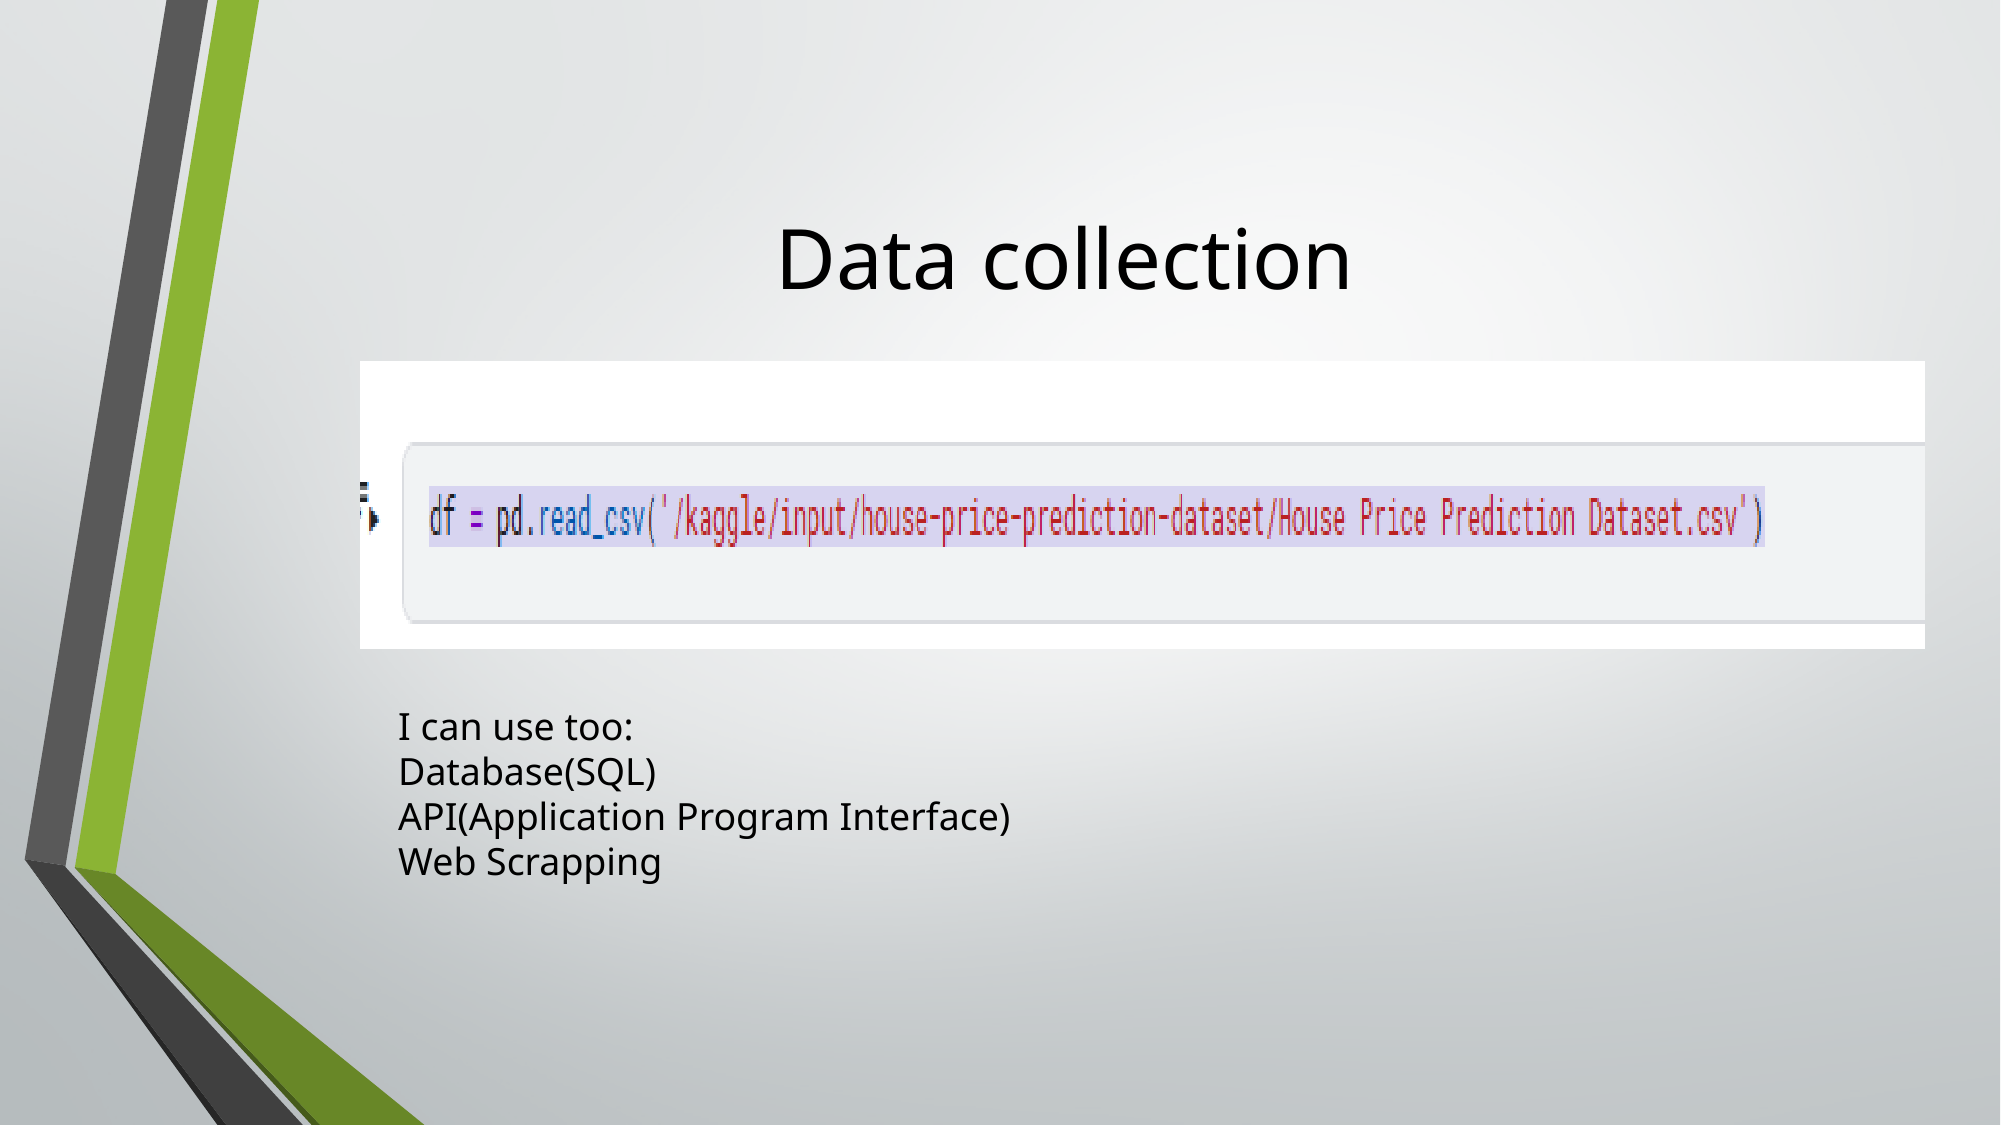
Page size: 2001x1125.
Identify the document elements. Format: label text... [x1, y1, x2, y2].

title Data collection [243, 112, 1887, 400]
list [359, 360, 1926, 649]
text_box I can use too: Database(SQL) API(Application Program Interface) Web Scrapping [383, 695, 1125, 890]
